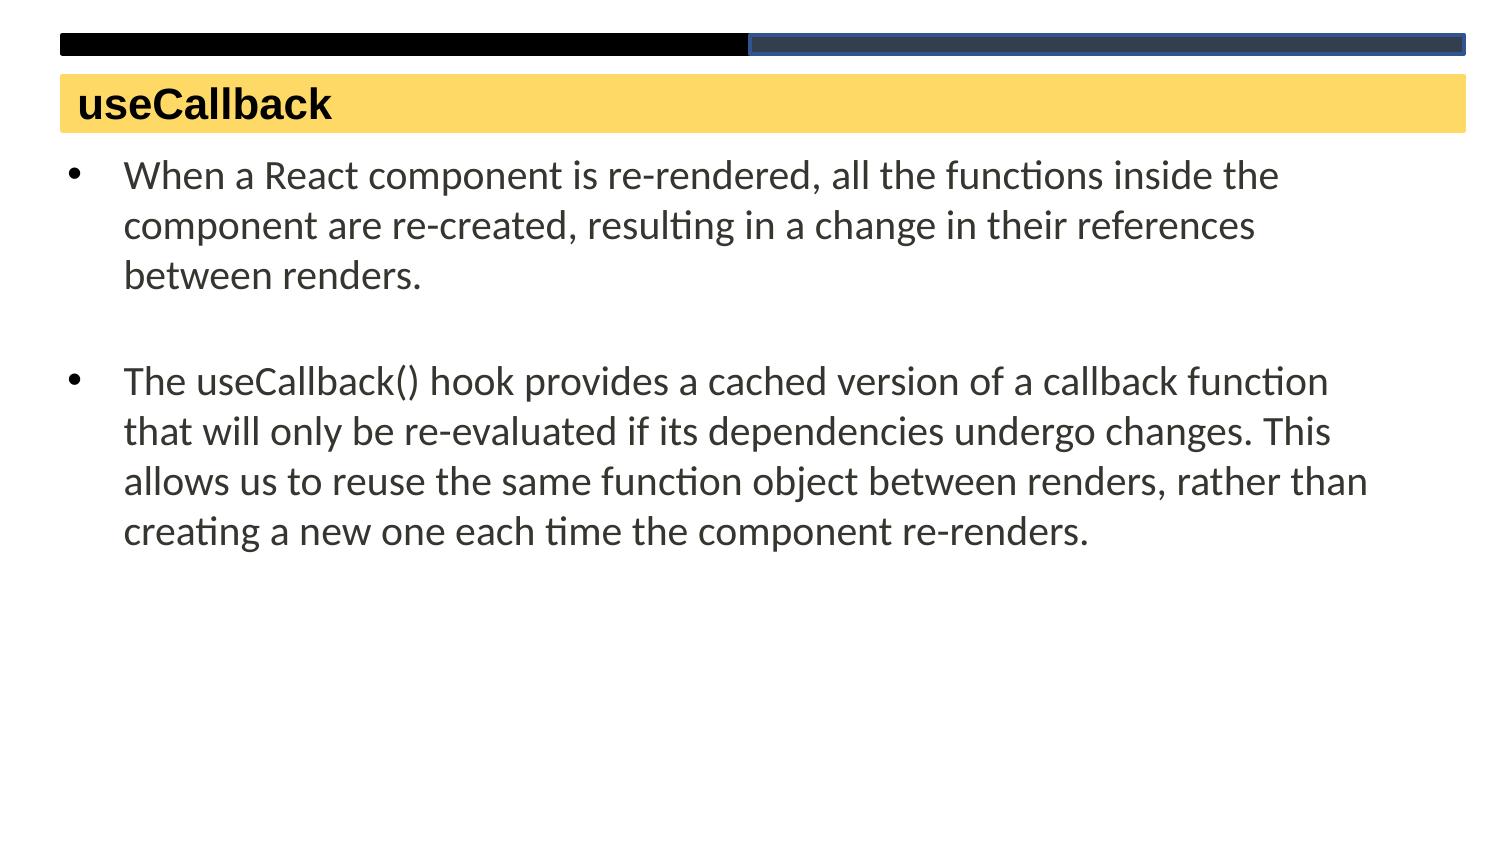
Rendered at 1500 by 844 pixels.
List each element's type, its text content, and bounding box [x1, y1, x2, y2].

text_box When a React component is re-rendered, all the functions inside the component are re-created, resulting in a change in their references between renders. The useCallback() hook provides a cached version of a callback function that will only be re-evaluated if its dependencies undergo changes. This allows us to reuse the same function object between renders, rather than creating a new one each time the component re-renders. [52, 140, 1419, 562]
text_box useCallback [62, 68, 833, 136]
text_box [60, 33, 748, 56]
text_box [748, 33, 1466, 56]
text_box [833, 74, 1466, 133]
